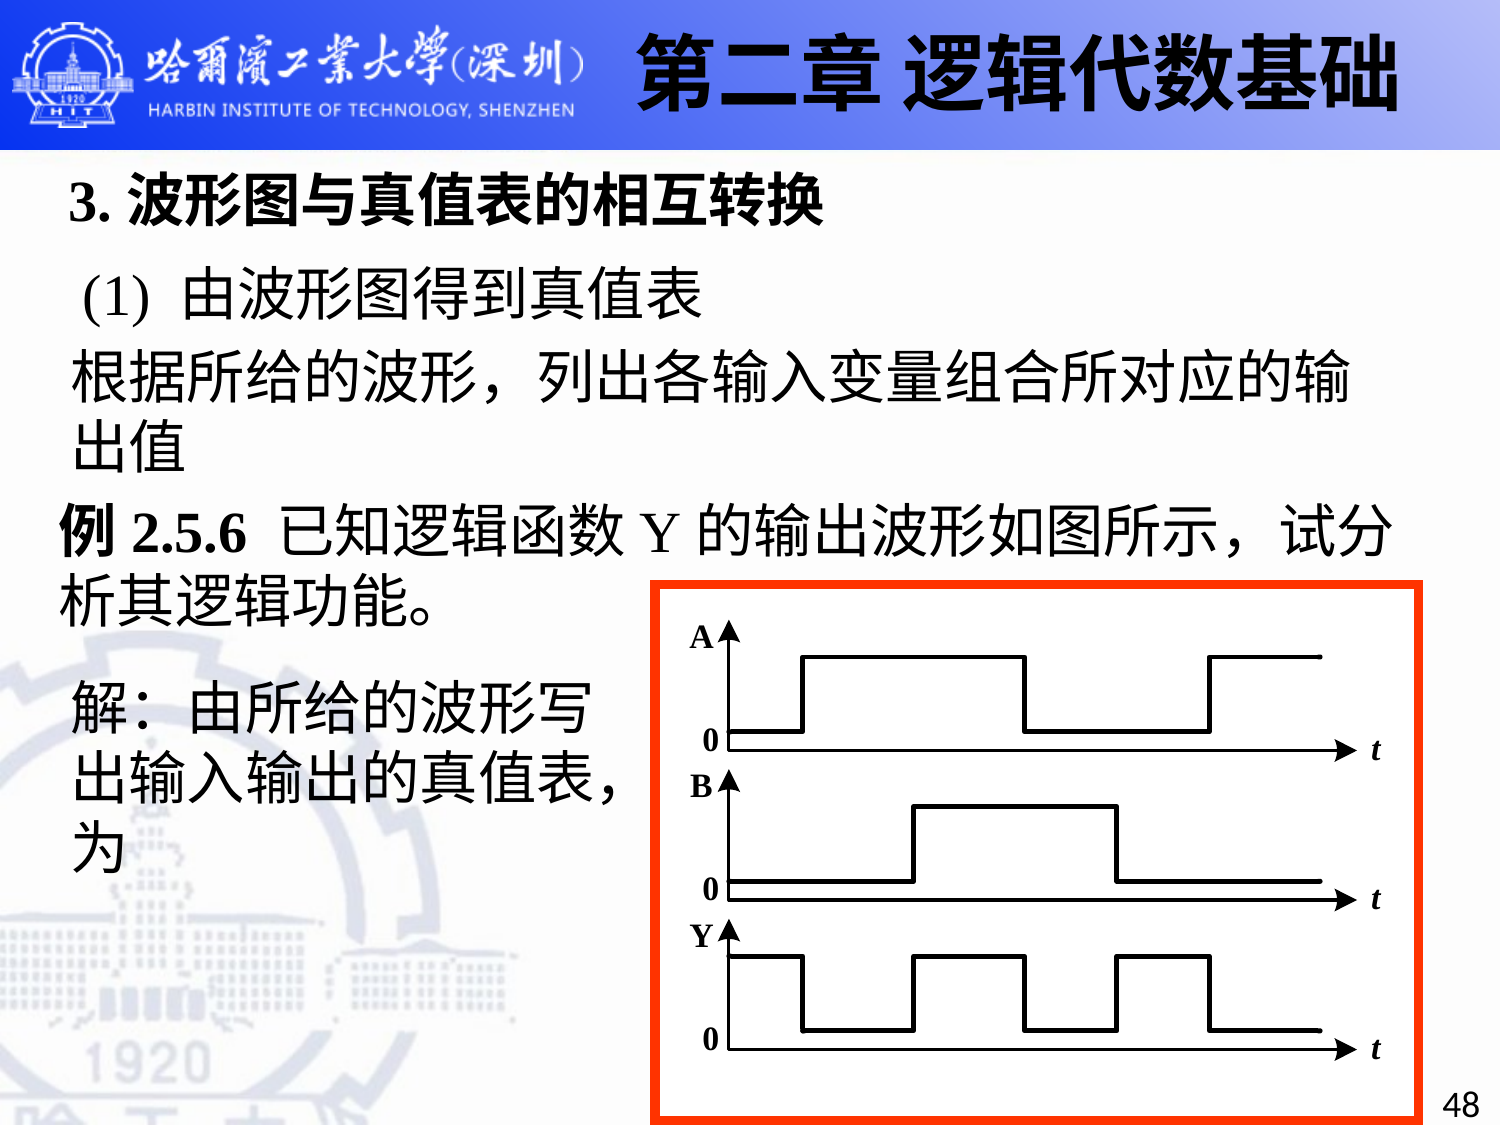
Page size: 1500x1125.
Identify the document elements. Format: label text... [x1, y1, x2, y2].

text_box 例2.5.6 已知逻辑函数Y的输出波形如图所示，试分析其逻辑功能。 [44, 486, 1447, 641]
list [659, 589, 1415, 1116]
text_box (1) 由波形图得到真值表 [67, 249, 800, 332]
title 3.波形图与真值表的相互转换 [53, 163, 1366, 250]
text_box 根据所给的波形，列出各输入变量组合所对应的输出值 [55, 332, 1415, 486]
picture [12, 22, 583, 128]
picture [0, 149, 1500, 1125]
text_box 第二章 逻辑代数基础 [619, 14, 1500, 129]
text_box 解：由所给的波形写出输入输出的真值表，为 [55, 663, 611, 889]
